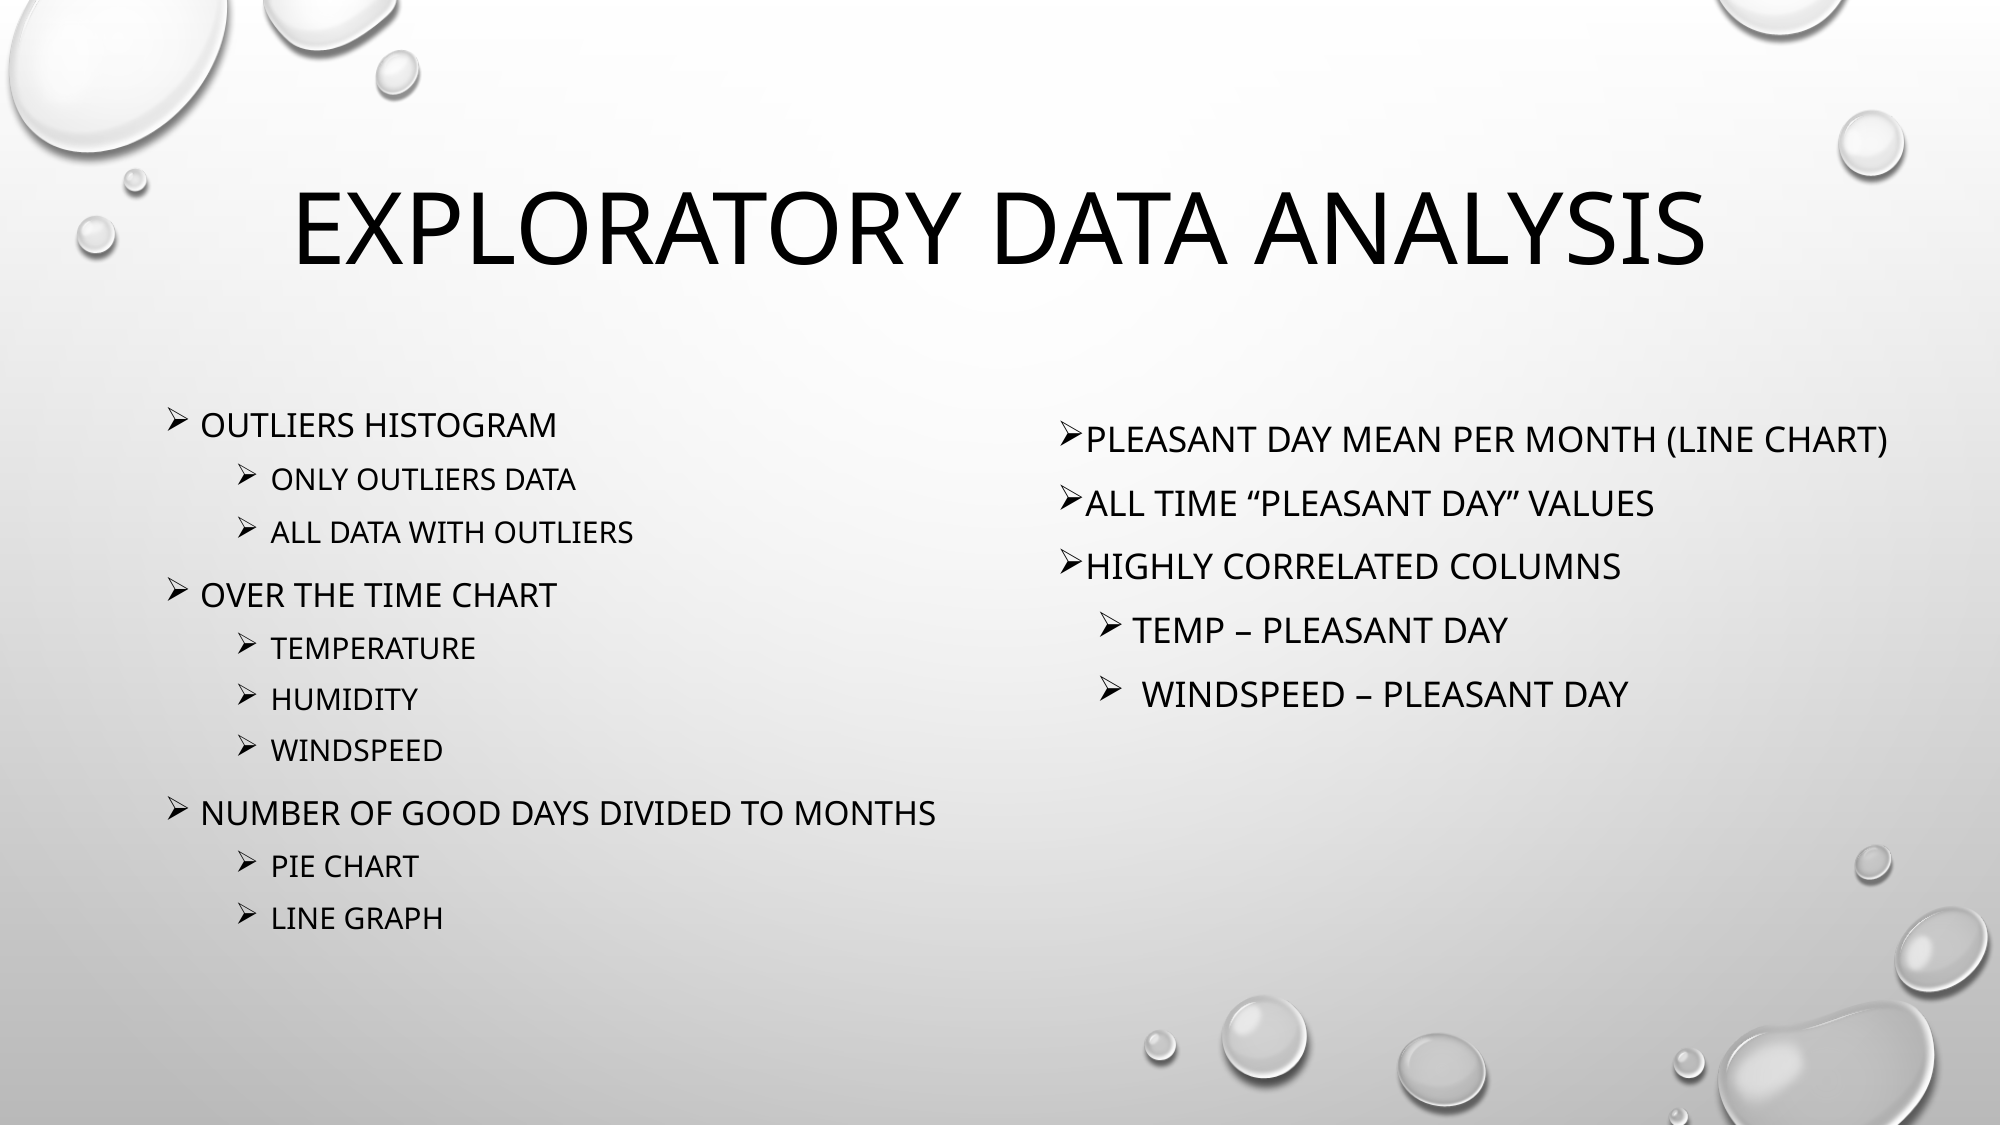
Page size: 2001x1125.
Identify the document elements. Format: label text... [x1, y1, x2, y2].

text_box Pleasant day mean per month (line chart) All time “pleasant day” values Highly correlated columns Temp – pleasant day windspeed – pleasant day [1042, 388, 2000, 722]
title Exploratory Data Analysis [149, 101, 1851, 364]
picture [0, 0, 2000, 1125]
list Outliers Histogram Only Outliers data All data with outliers over the time chart Temperature Humidity Windspeed Number of good days divided to months Pie chart Line graph [149, 388, 958, 950]
